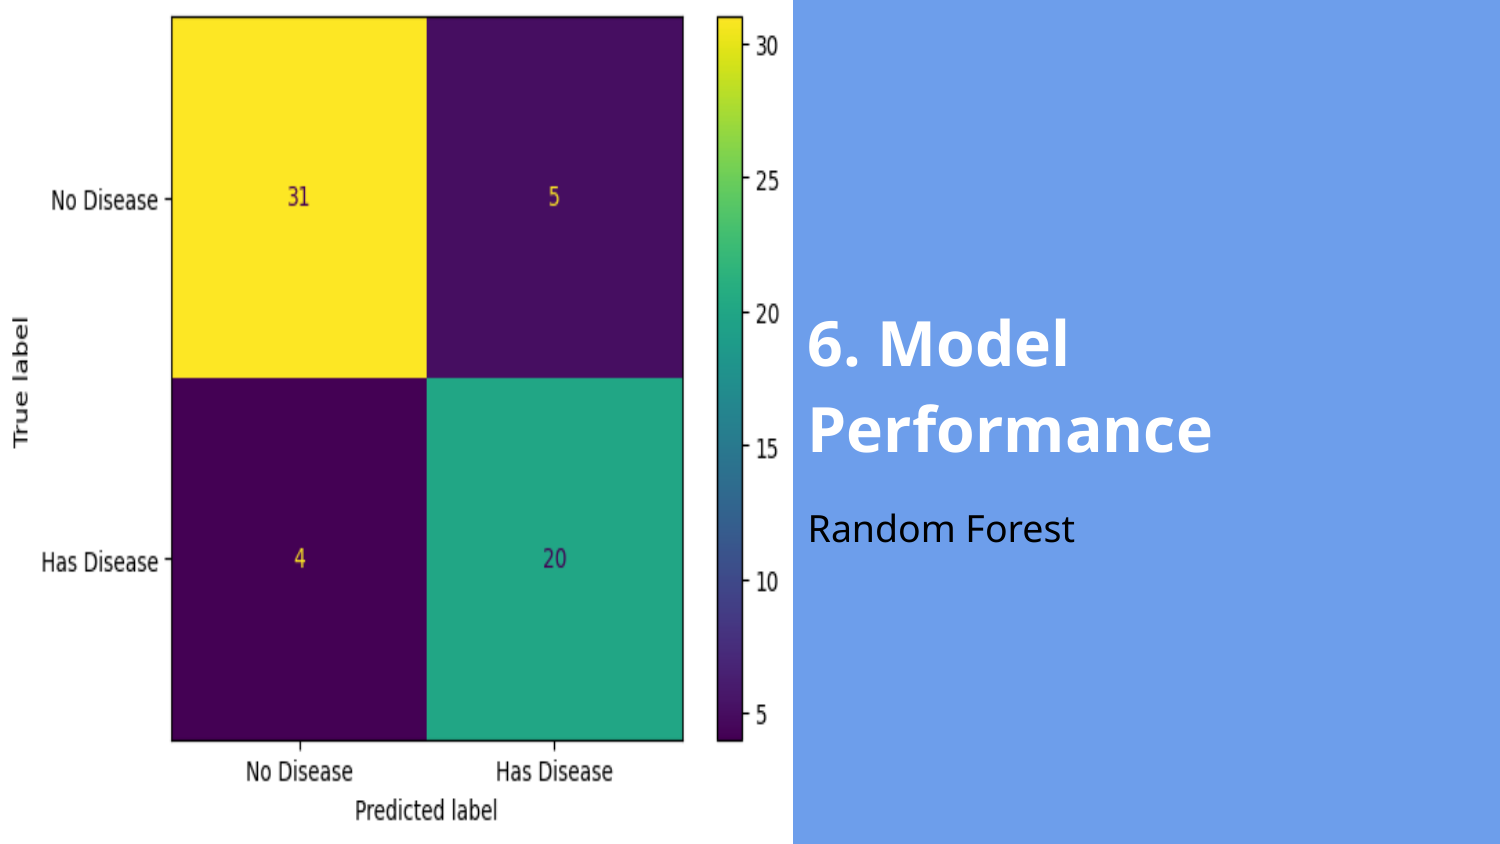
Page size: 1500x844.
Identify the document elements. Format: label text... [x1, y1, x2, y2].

picture [0, 0, 793, 844]
list 6. Model Performance Random Forest [798, 160, 1455, 683]
